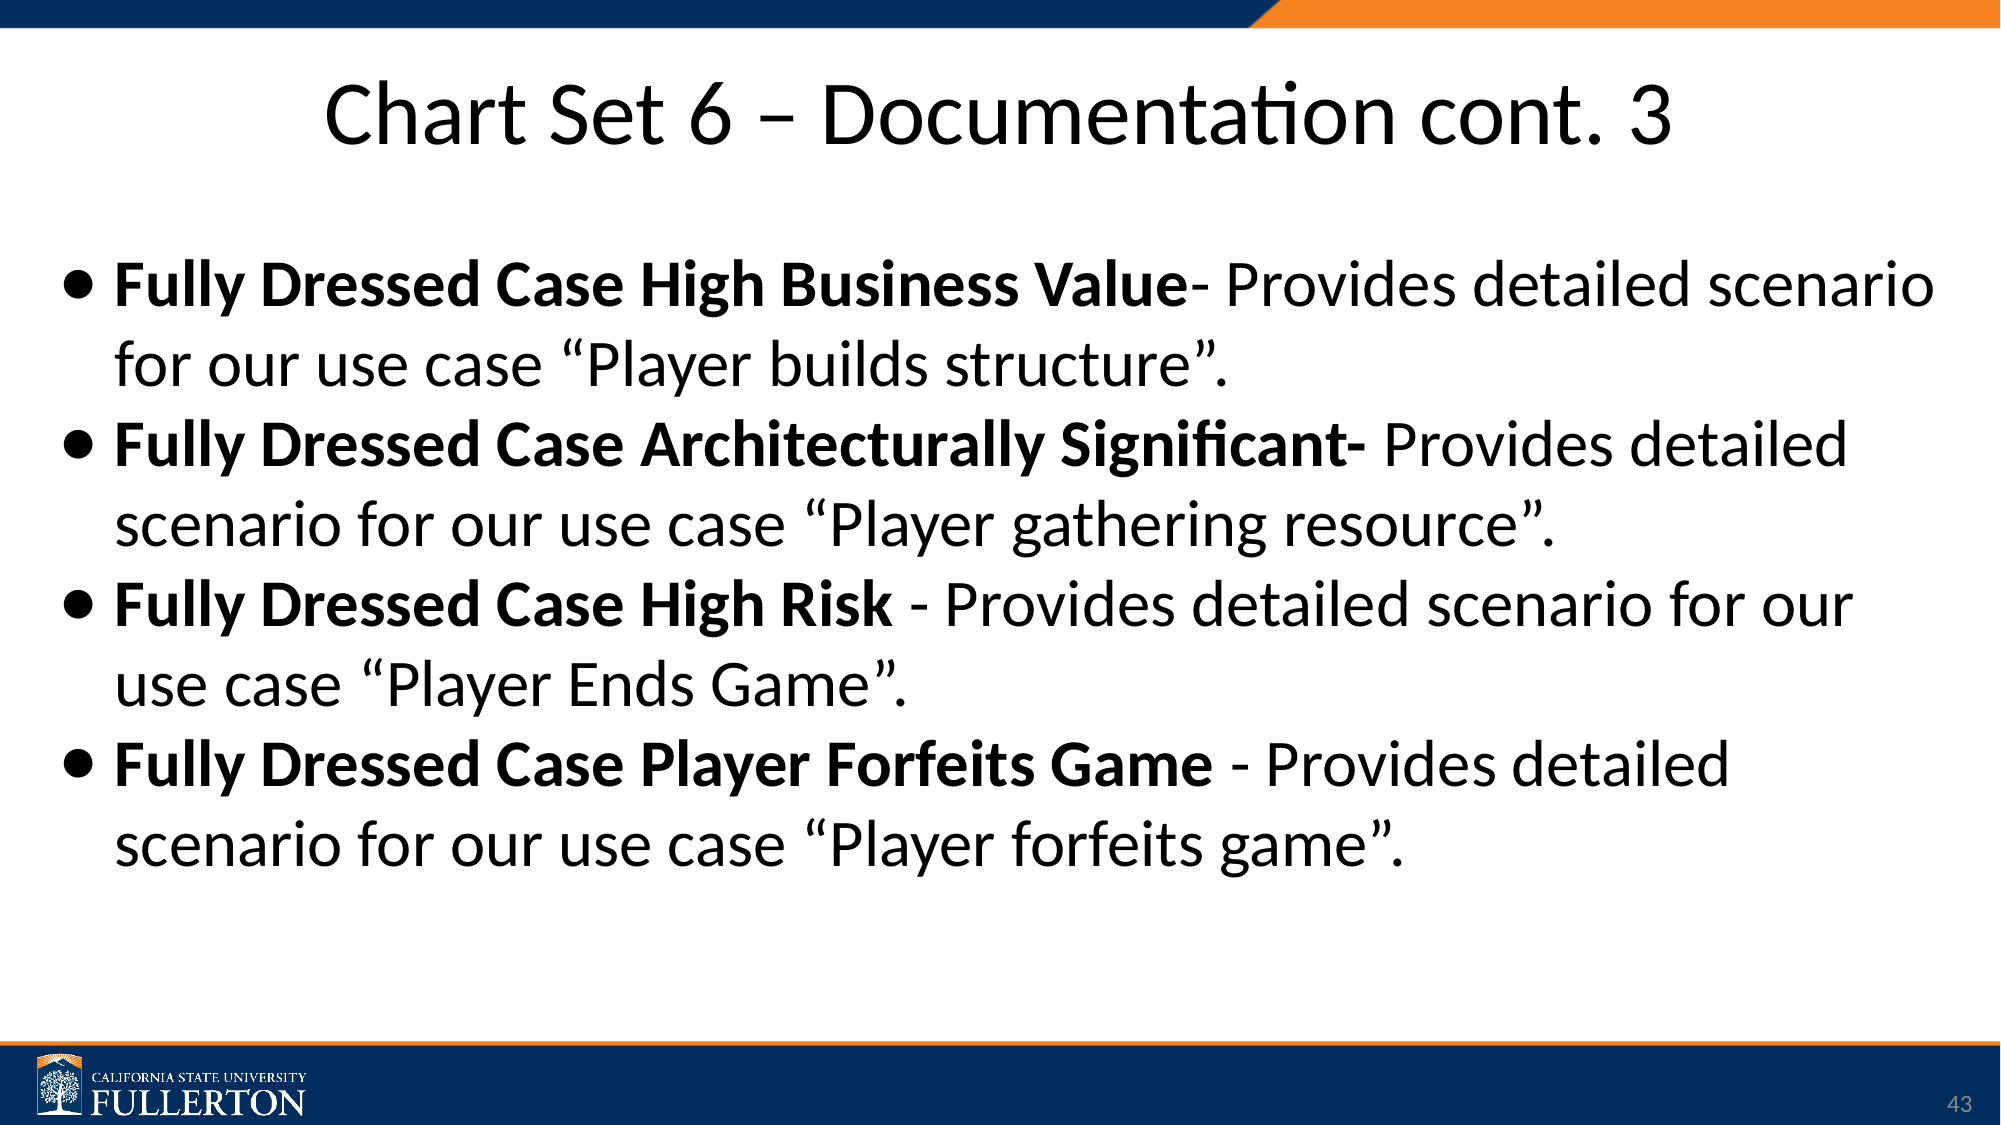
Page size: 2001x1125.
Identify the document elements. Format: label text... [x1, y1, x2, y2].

title Chart Set 6 – Documentation cont. 3 [24, 45, 1975, 233]
picture [0, 0, 2001, 1125]
slide_number ‹#› [1537, 1042, 1988, 1125]
list Fully Dressed Case High Business Value- Provides detailed scenario for our use case “Player builds structure”. Fully Dressed Case Architecturally Significant- Provides detailed scenario for our use case “Player gathering resource”. Fully Dressed Case High Risk - Provides detailed scenario for our use case “Player Ends Game”. Fully Dressed Case Player Forfeits Game - Provides detailed scenario for our use case “Player forfeits game”. [24, 233, 1975, 1039]
